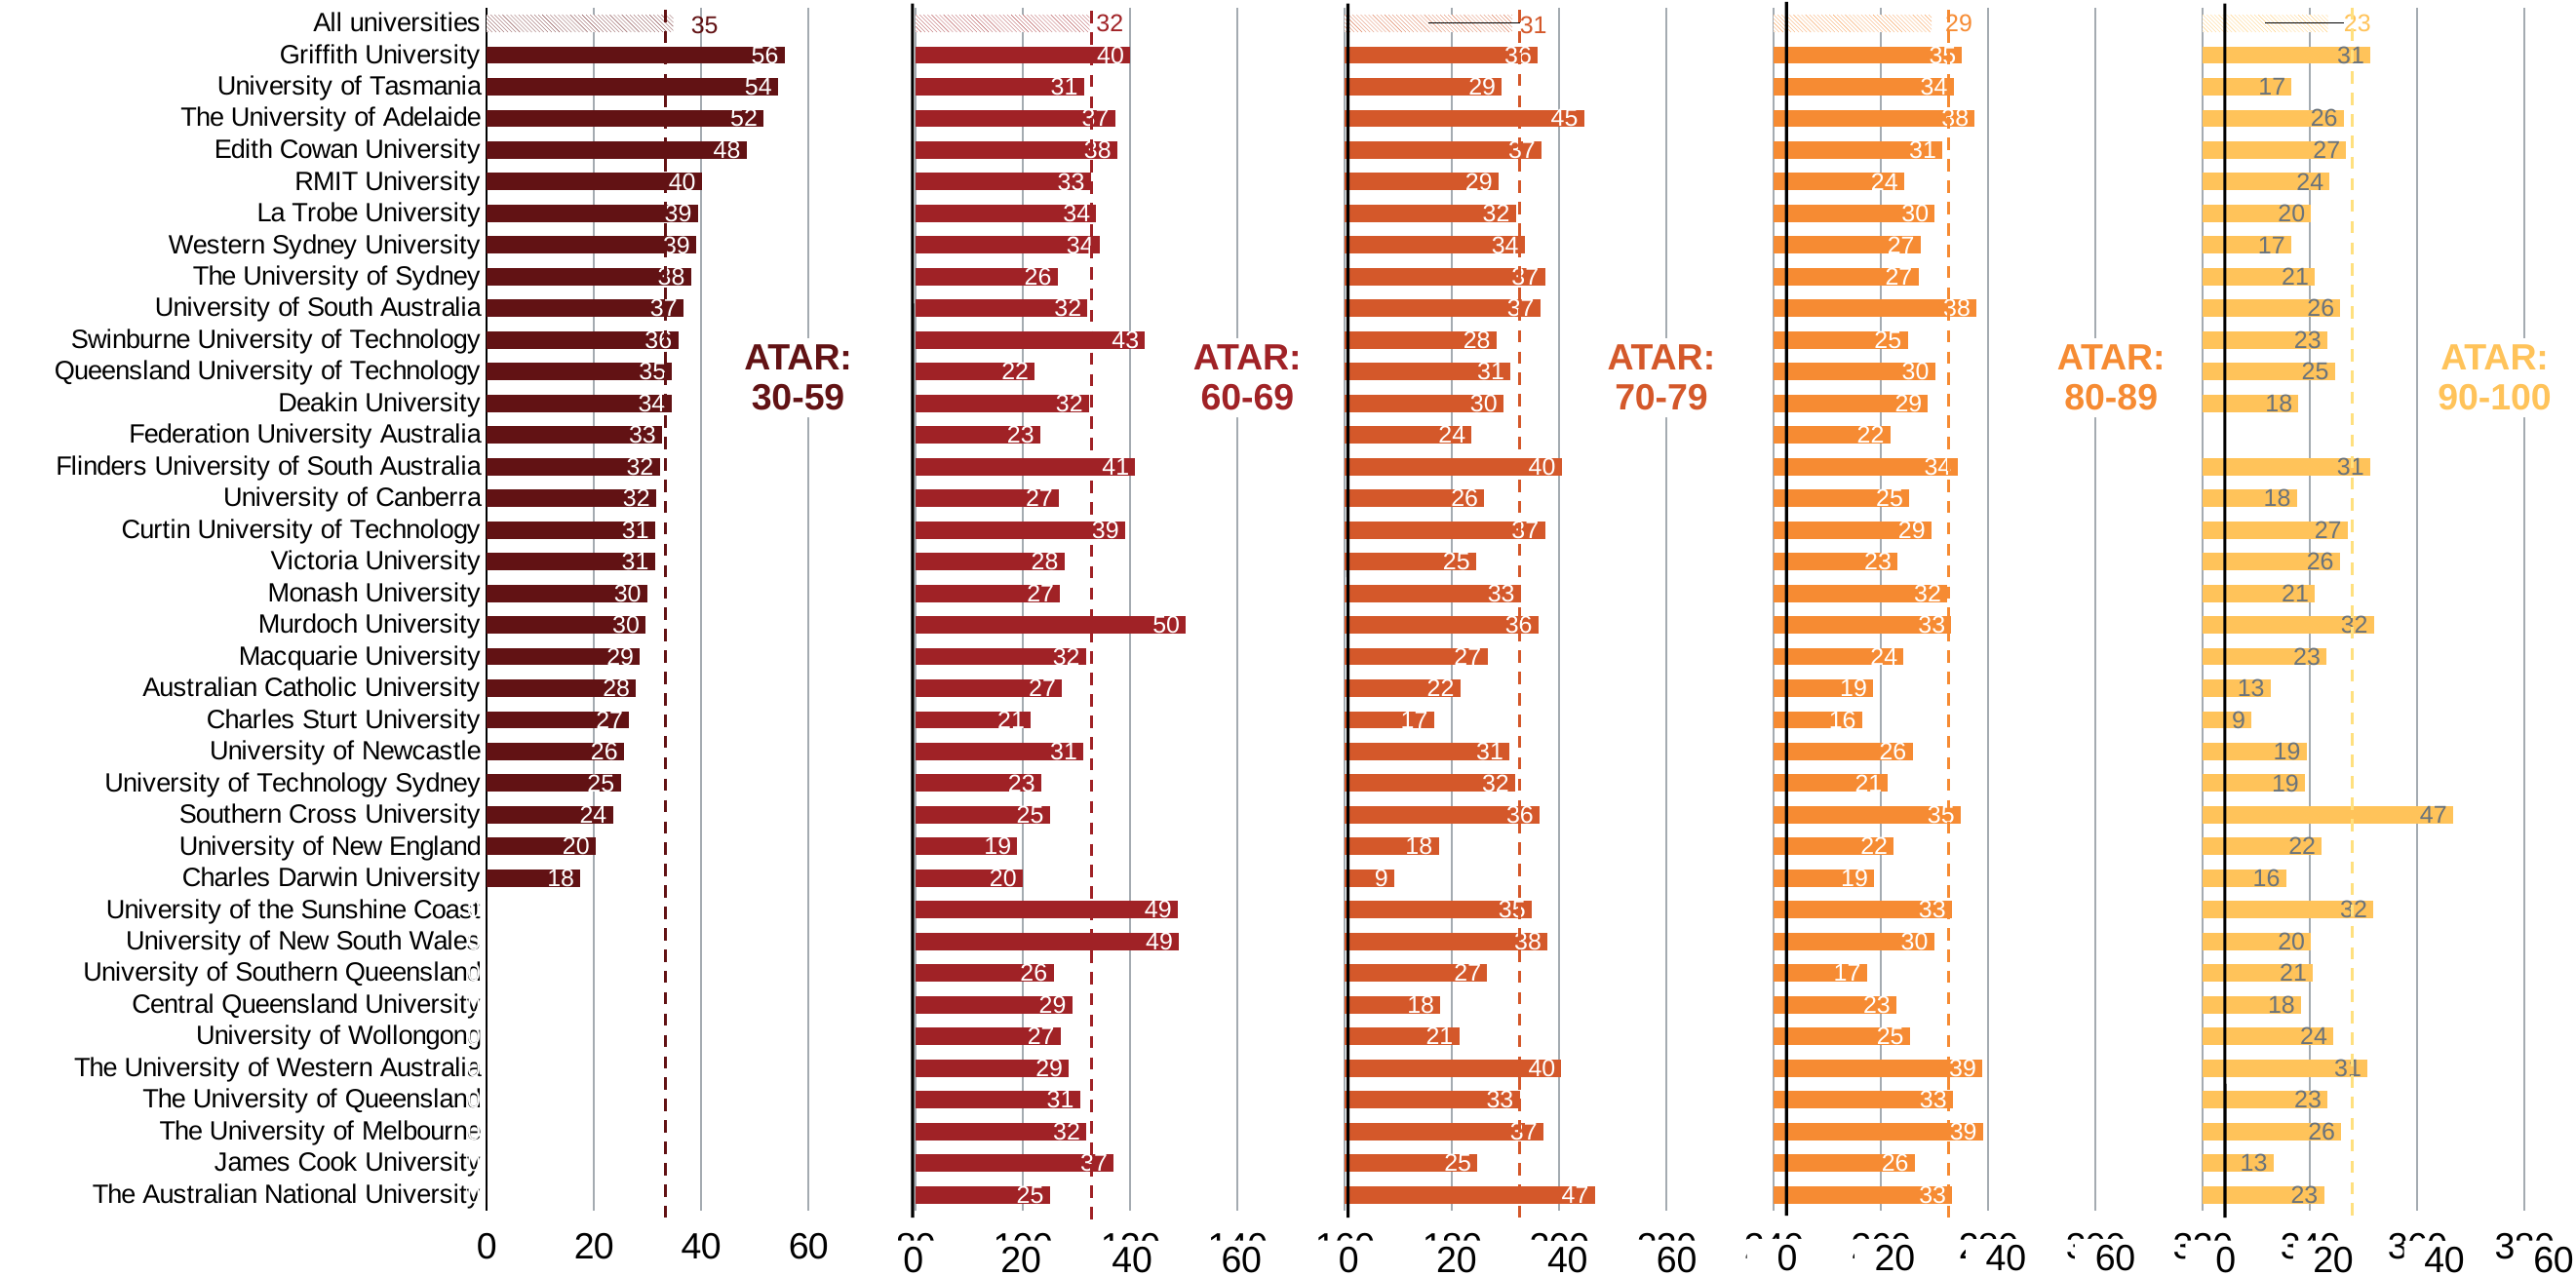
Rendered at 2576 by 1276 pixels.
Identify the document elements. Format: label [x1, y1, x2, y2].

chart [0, 0, 2576, 1276]
text_box [873, 3, 1282, 1276]
text_box [2185, 3, 2576, 1276]
text_box [1746, 1, 2157, 1276]
text_box [1308, 3, 1718, 1276]
